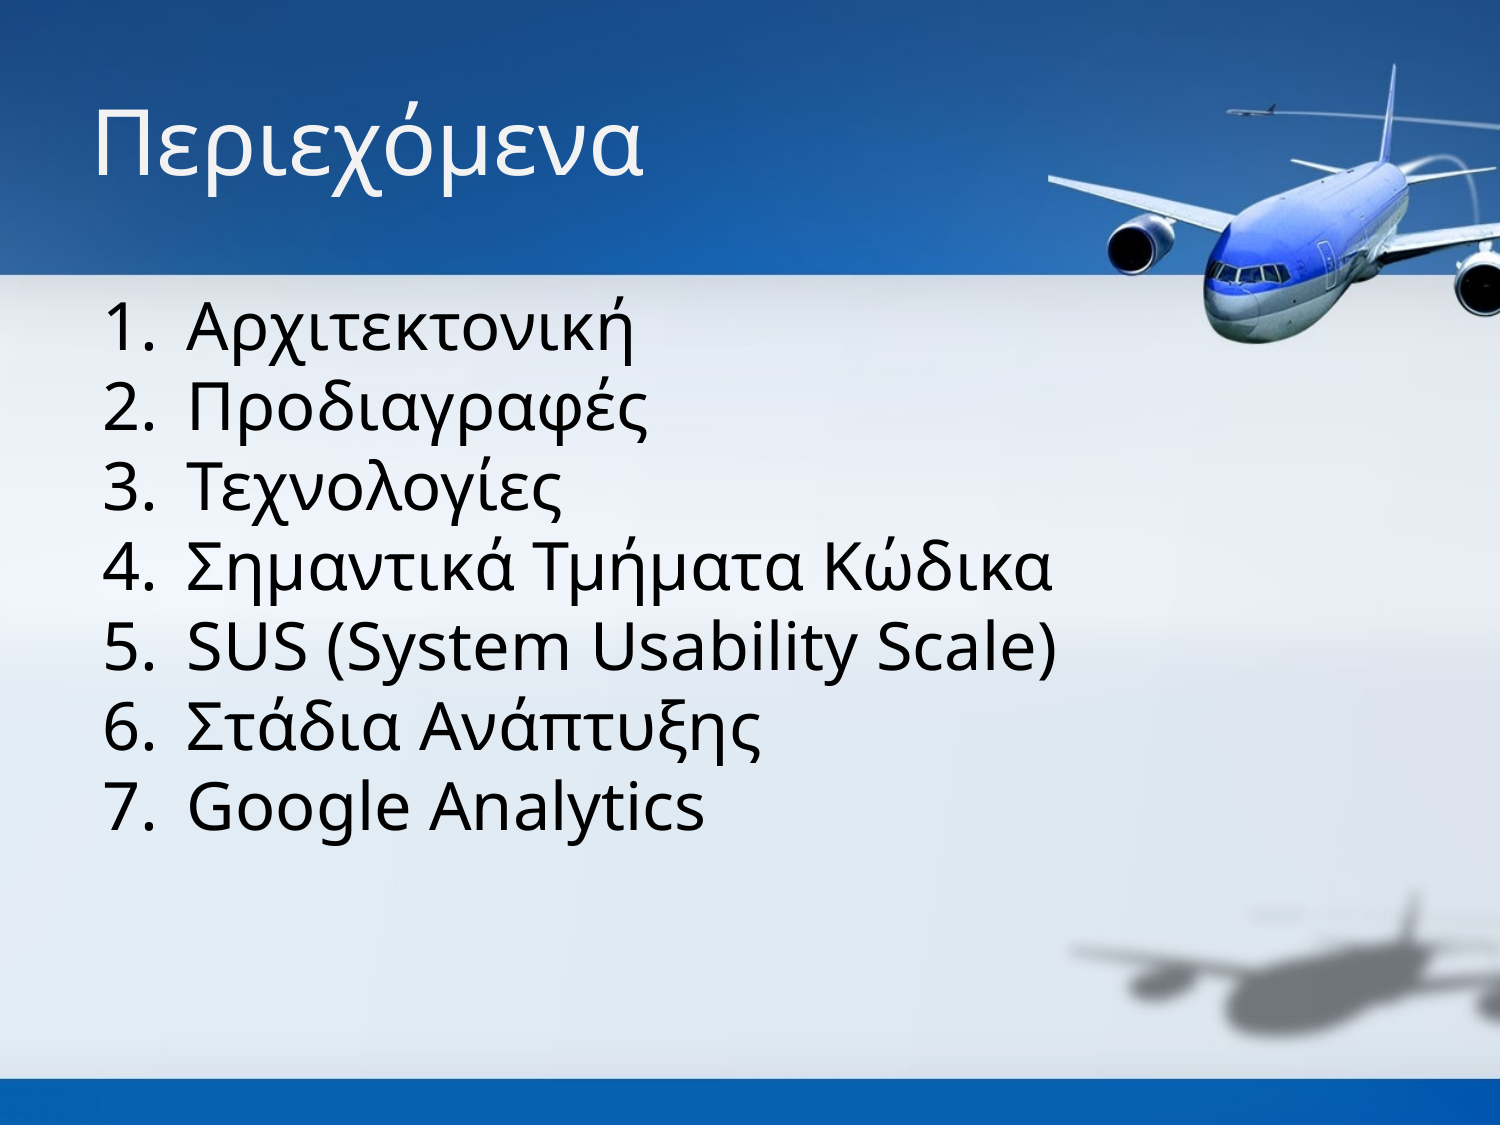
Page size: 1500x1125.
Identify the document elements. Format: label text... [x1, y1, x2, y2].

list Αρχιτεκτονική Προδιαγραφές Τεχνολογίες Σημαντικά Τμήματα Κώδικα SUS (System Usability Scale) Στάδια Ανάπτυξης Google Analytics [75, 276, 1425, 1019]
title Περιεχόμενα [75, 45, 1425, 233]
picture [0, 0, 1500, 1125]
